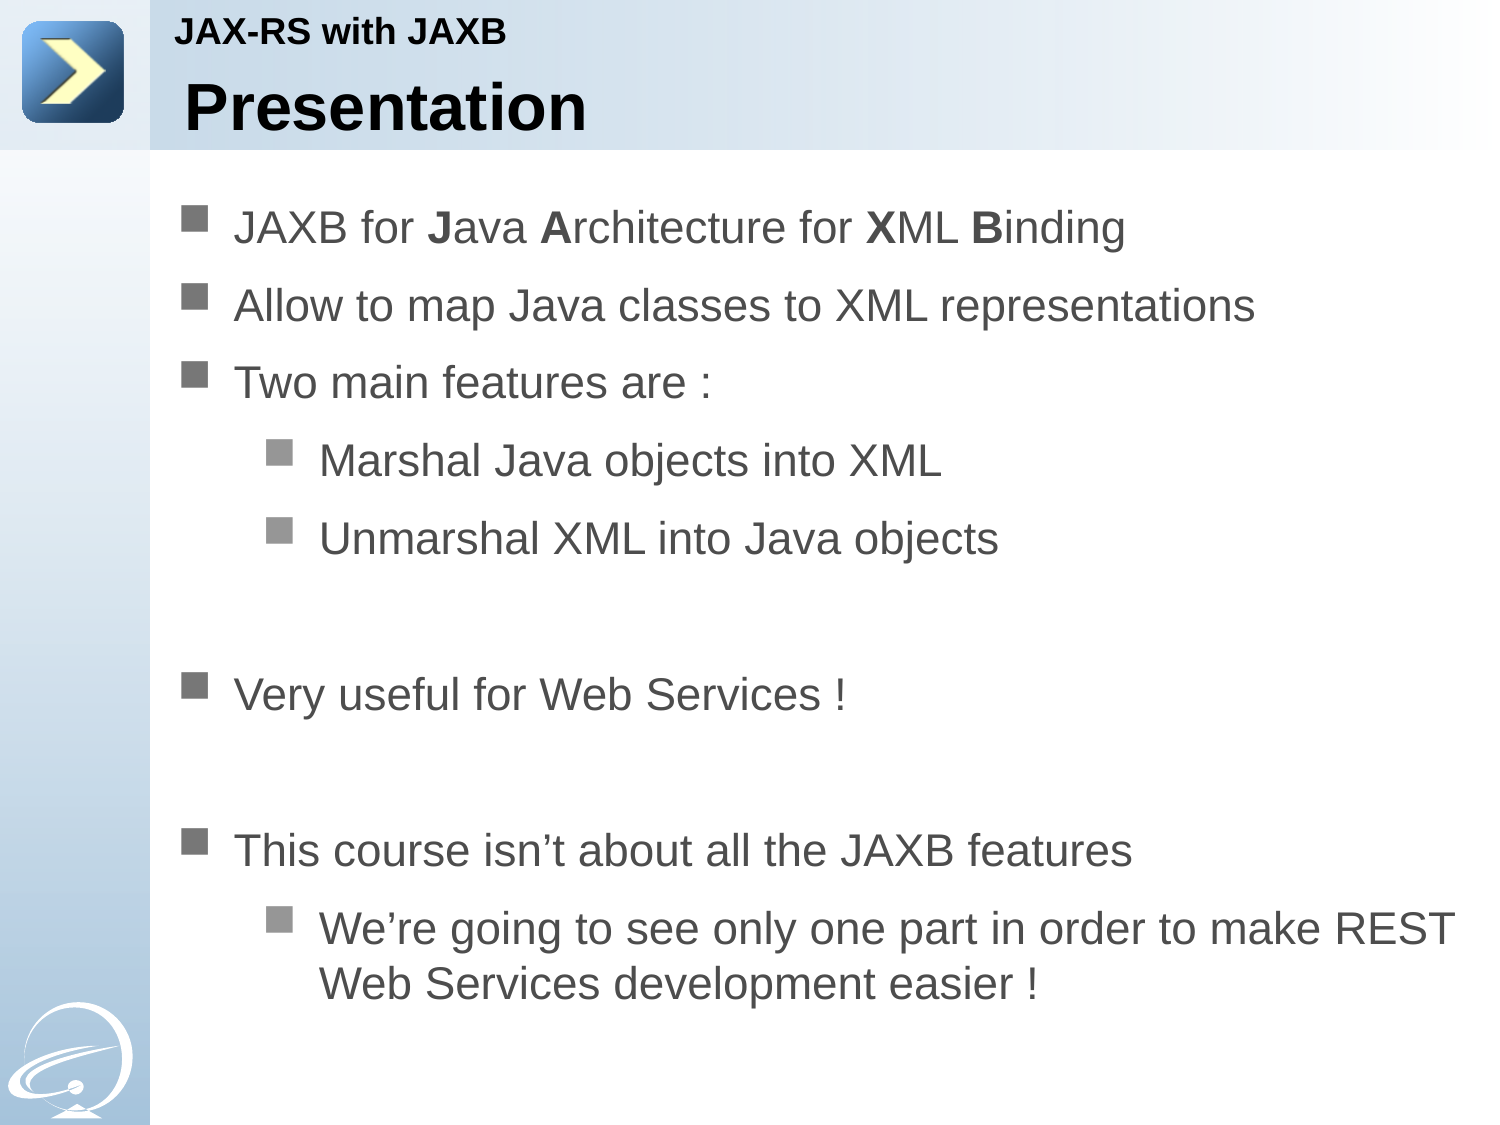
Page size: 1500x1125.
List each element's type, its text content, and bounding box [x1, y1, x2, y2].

picture [21, 19, 129, 127]
list JAXB for Java Architecture for XML Binding Allow to map Java classes to XML representations Two main features are : Marshal Java objects into XML Unmarshal XML into Java objects Very useful for Web Services ! This course isn’t about all the JAXB features We’re going to see only one part in order to make REST Web Services development easier ! [162, 189, 1476, 1071]
text_box JAX-RS with JAXB [159, 0, 1500, 60]
title Presentation [169, 66, 1438, 141]
